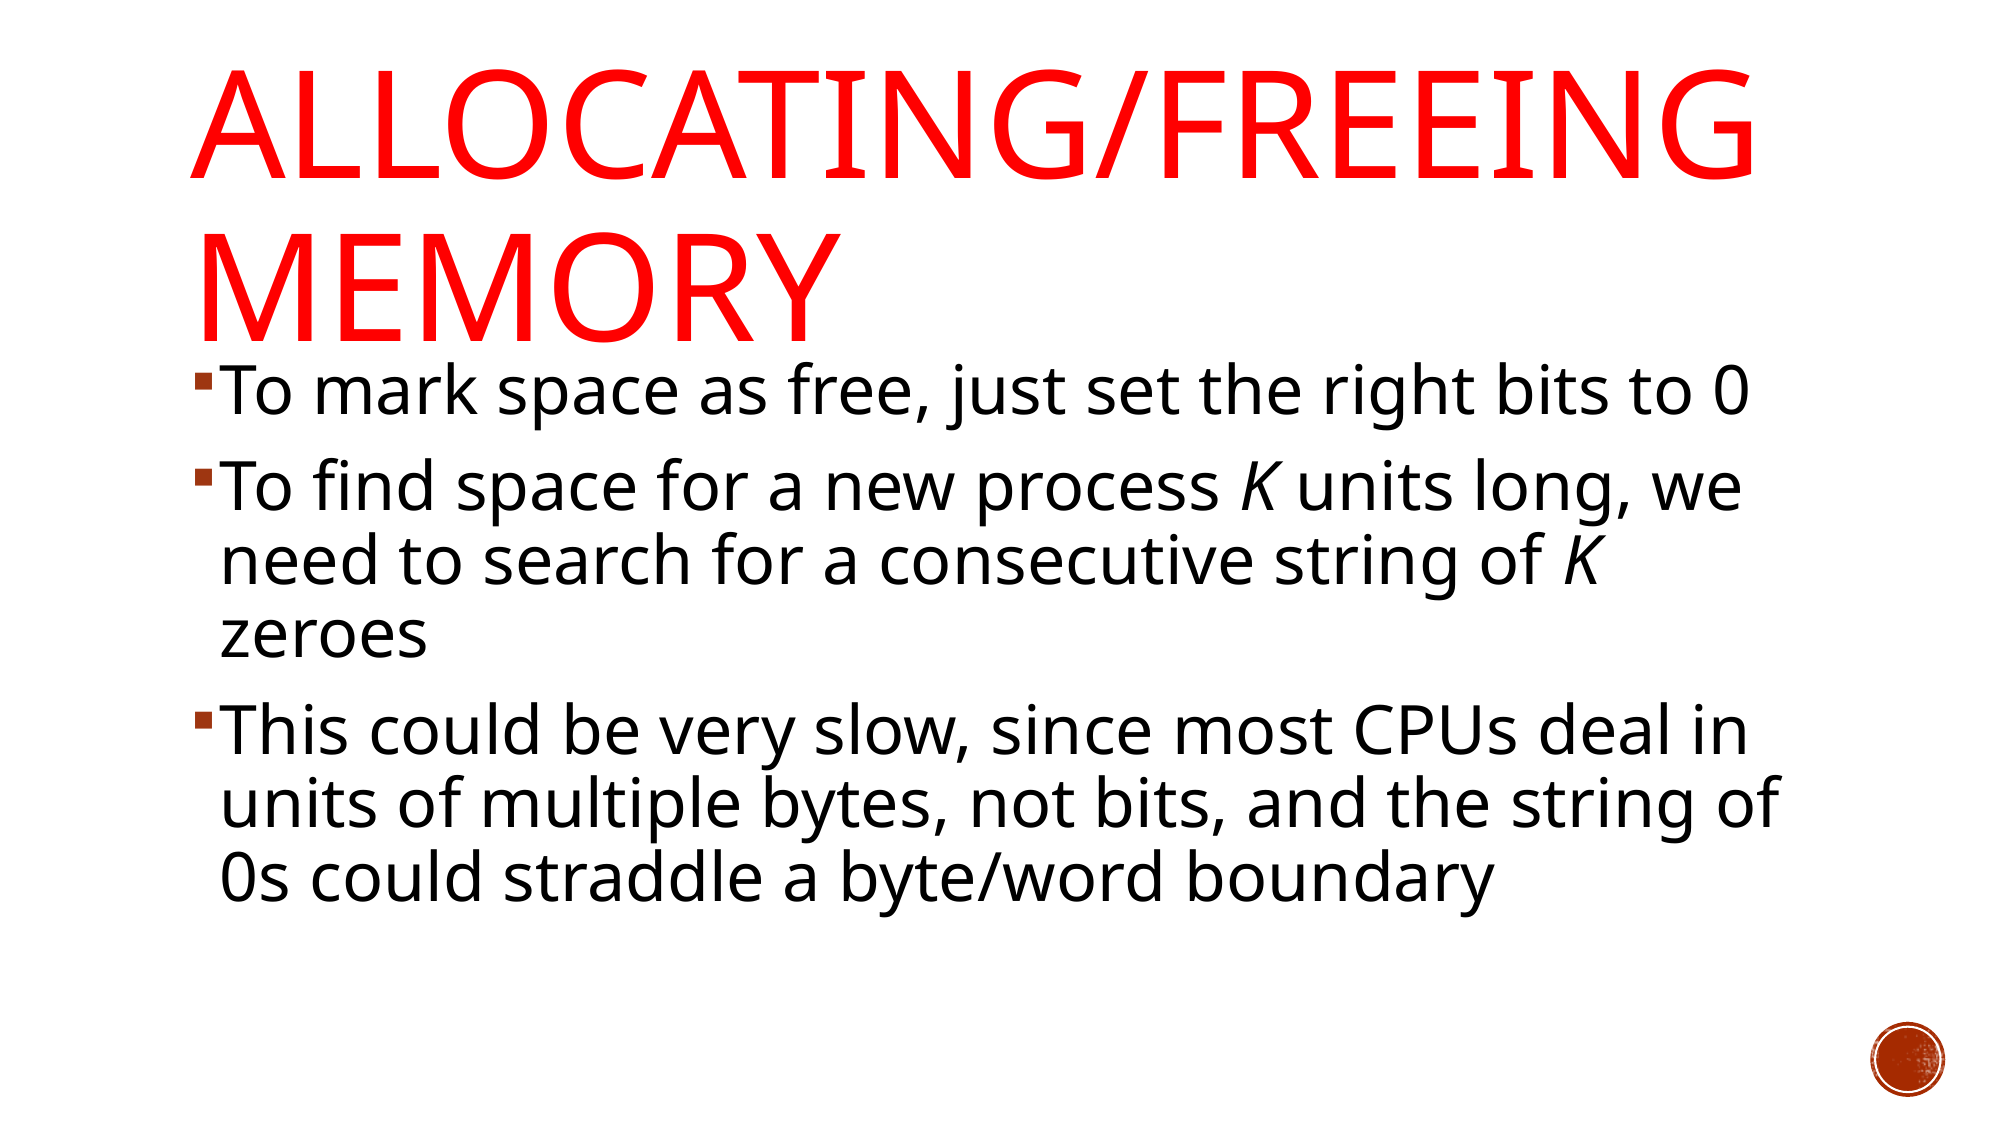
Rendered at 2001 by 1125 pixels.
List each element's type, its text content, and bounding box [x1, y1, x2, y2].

title Allocating/Freeing Memory [175, 79, 1826, 344]
list To mark space as free, just set the right bits to 0 To find space for a new process K units long, we need to search for a consecutive string of K zeroes This could be very slow, since most CPUs deal in units of multiple bytes, not bits, and the string of 0s could straddle a byte/word boundary [175, 348, 1826, 1013]
